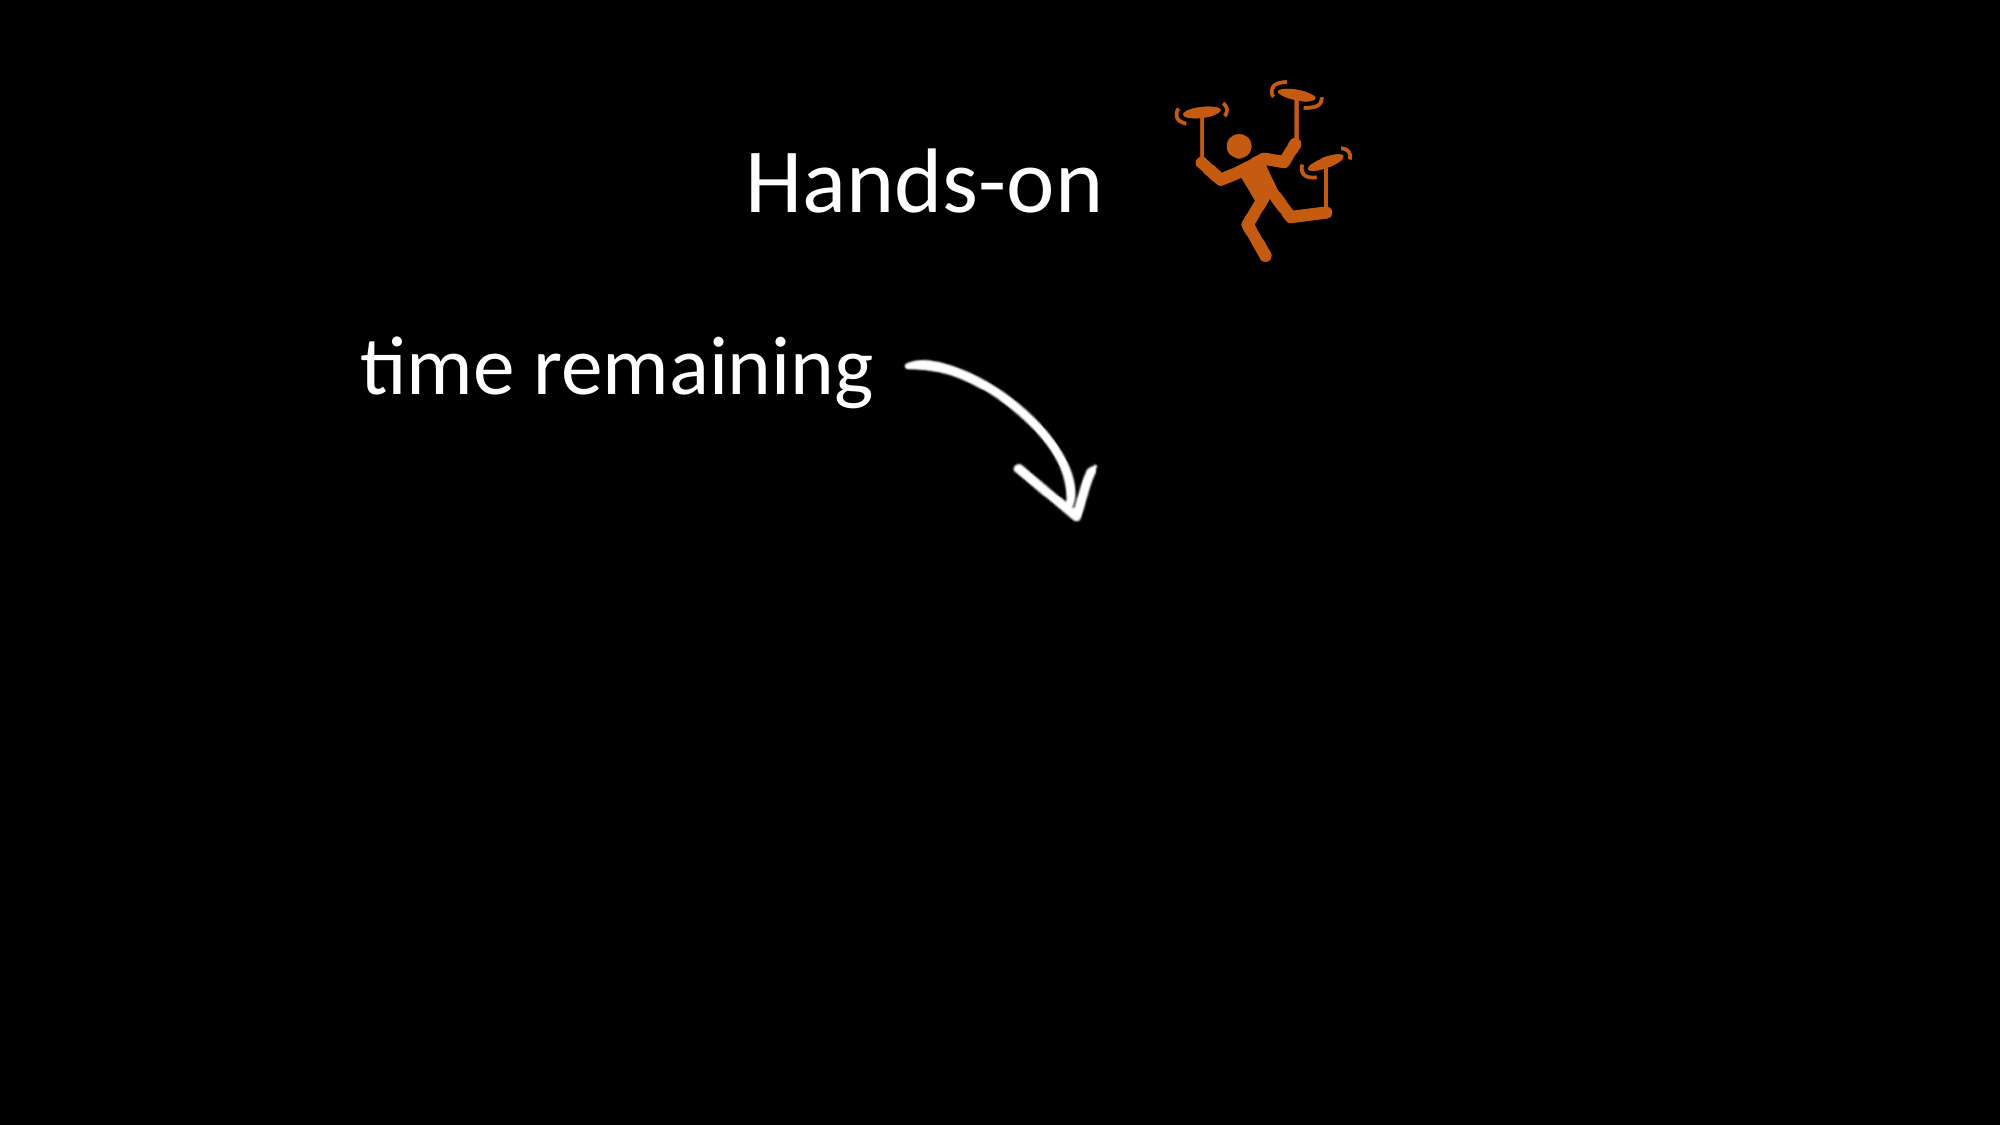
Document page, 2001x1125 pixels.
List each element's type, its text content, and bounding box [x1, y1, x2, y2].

text_box Hands-on [730, 113, 1164, 239]
picture [749, 239, 1250, 709]
picture [1164, 73, 1362, 272]
text_box time remaining [345, 303, 912, 419]
